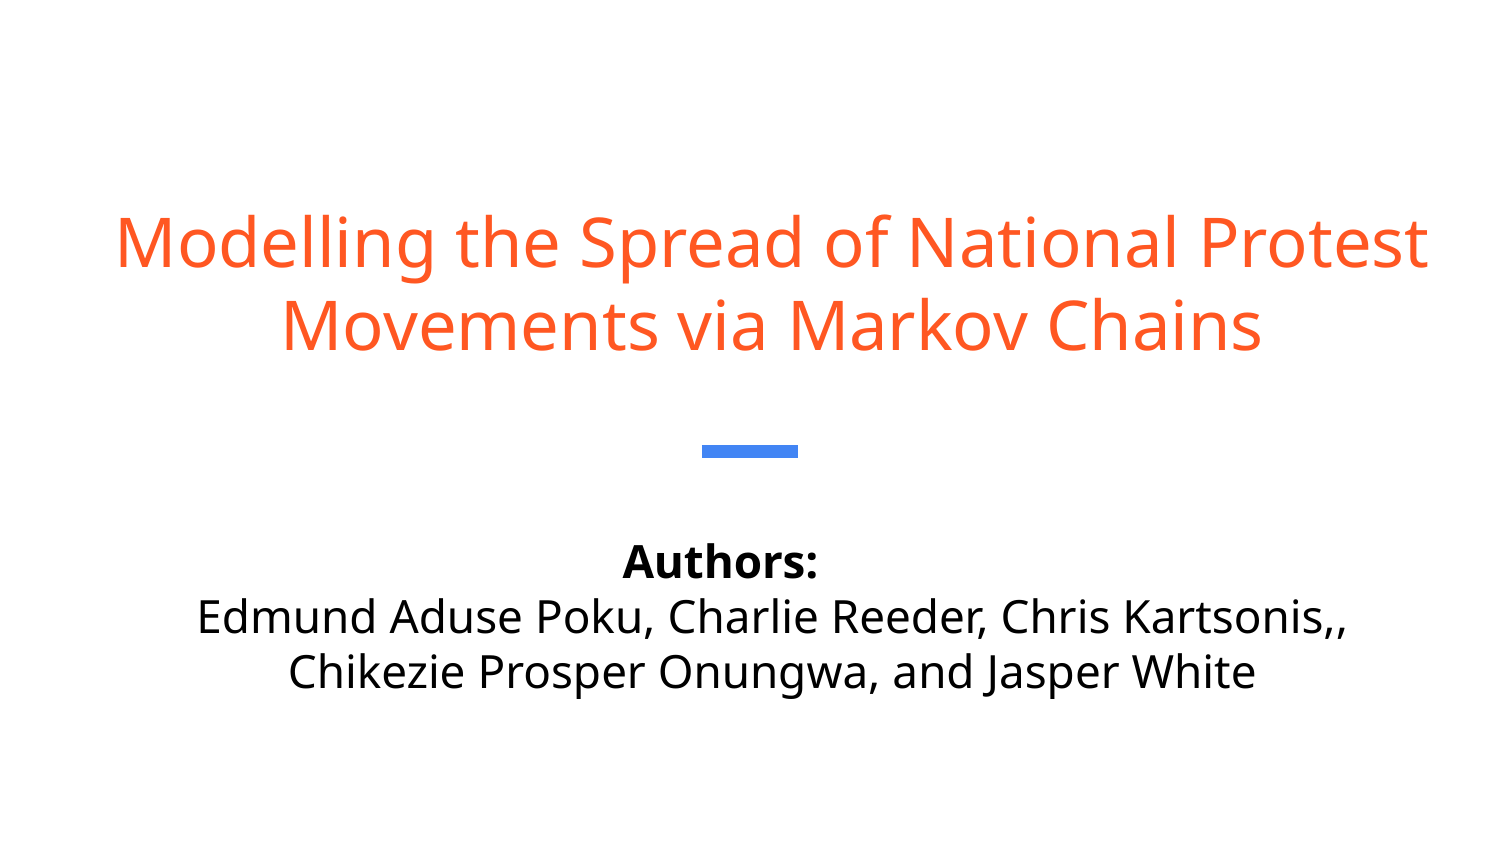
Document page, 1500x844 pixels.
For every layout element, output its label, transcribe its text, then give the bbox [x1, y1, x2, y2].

subtitle Authors: Edmund Aduse Poku, Charlie Reeder, Chris Kartsonis,, Chikezie Prosper Onungwa, and Jasper White [98, 488, 1447, 741]
title Modelling the Spread of National Protest Movements via Markov Chains [98, 134, 1447, 429]
